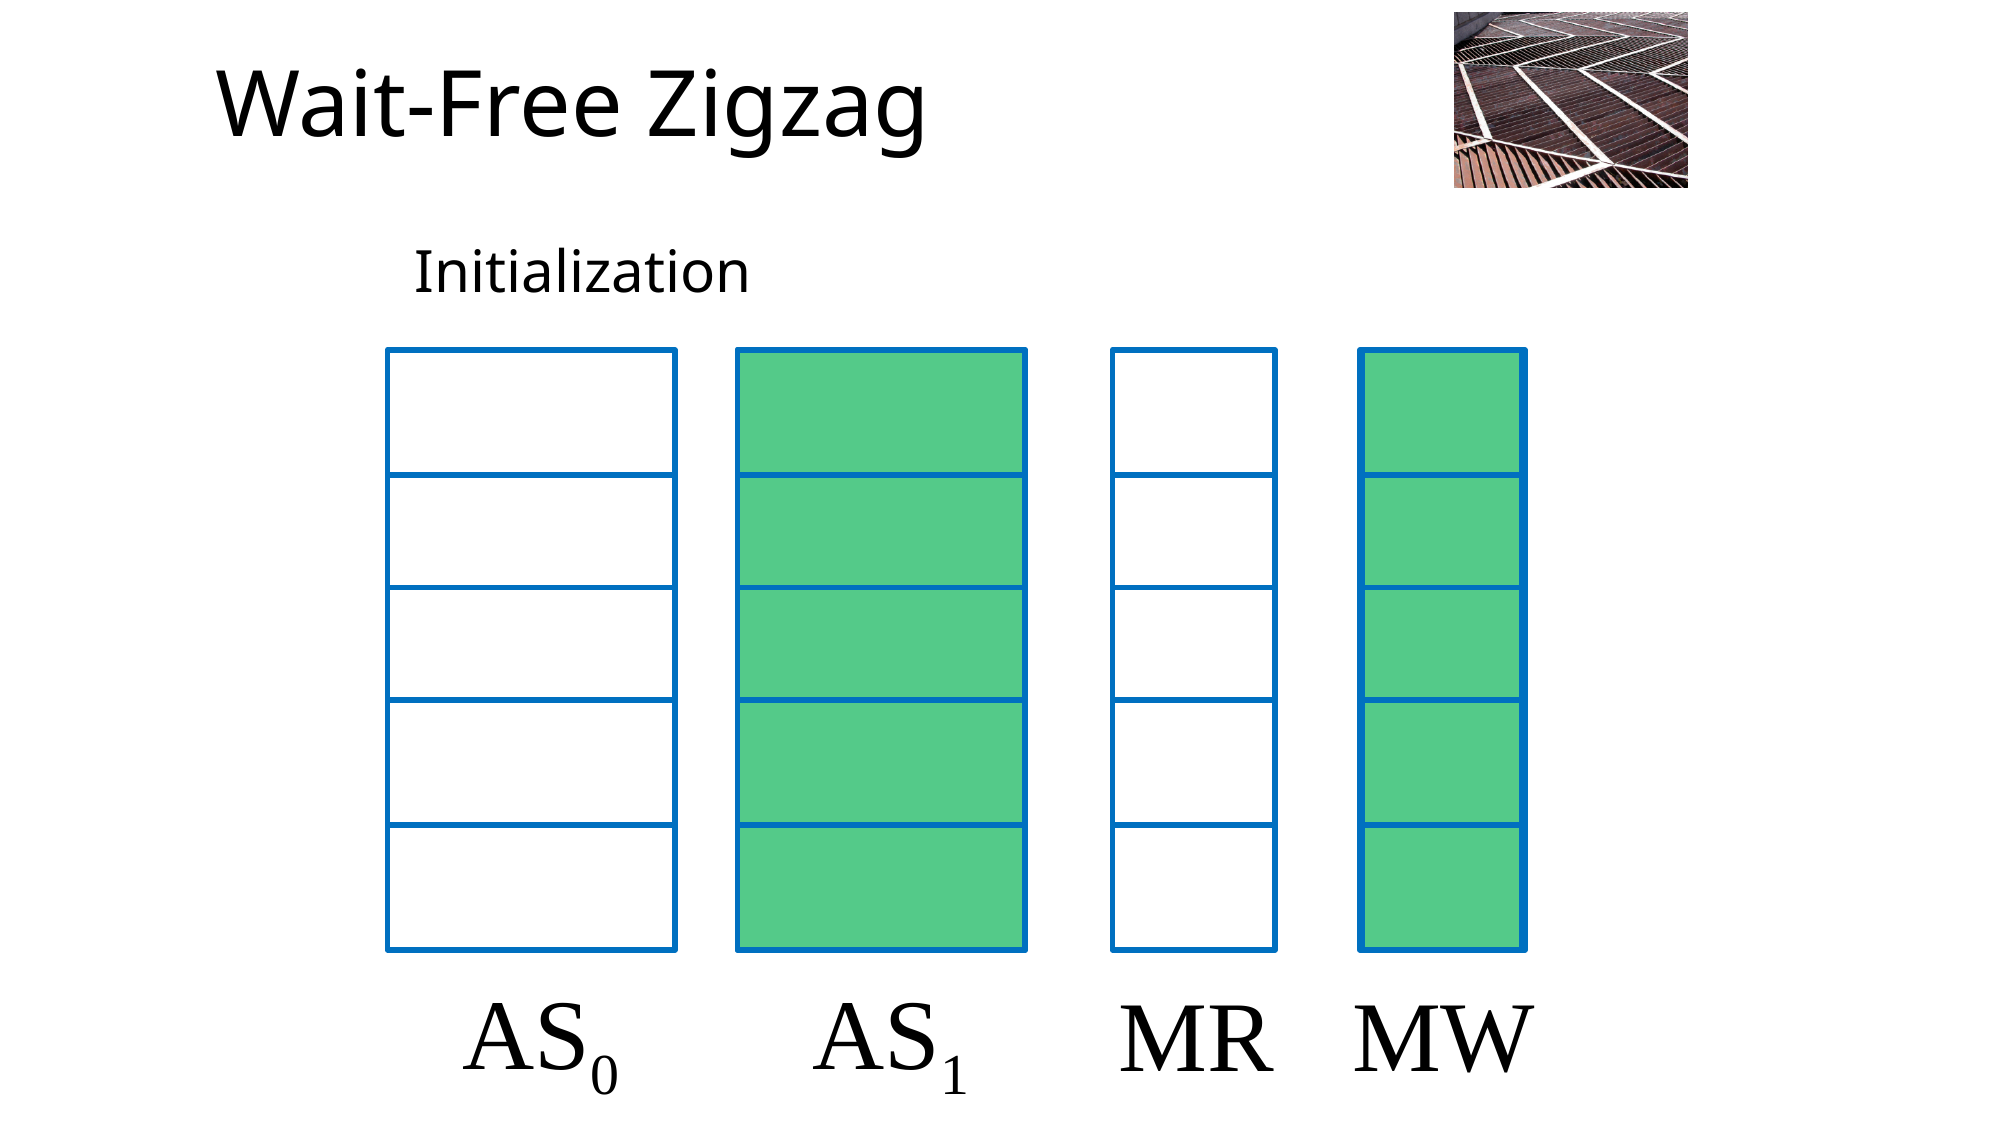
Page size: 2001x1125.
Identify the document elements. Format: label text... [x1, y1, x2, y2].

text_box [387, 349, 675, 472]
title Wait-Free Zigzag [199, 12, 1901, 201]
text_box [387, 703, 675, 822]
text_box [1359, 701, 1523, 824]
text_box [387, 478, 675, 585]
text_box [737, 703, 1025, 822]
text_box [387, 828, 675, 950]
text_box [1112, 350, 1275, 472]
text_box [1112, 828, 1275, 950]
text_box [1359, 588, 1523, 699]
text_box [1112, 478, 1275, 585]
text_box [737, 478, 1025, 585]
text_box [1359, 476, 1523, 587]
text_box [387, 590, 675, 697]
text_box [737, 828, 1025, 950]
text_box MW [1337, 963, 1551, 1099]
text_box AS0 [447, 962, 635, 1114]
text_box [1112, 703, 1275, 822]
text_box [1112, 590, 1275, 697]
text_box [1359, 826, 1523, 950]
text_box [1359, 350, 1523, 474]
text_box AS1 [797, 962, 985, 1114]
text_box Initialization [399, 227, 1675, 350]
text_box [737, 350, 1025, 472]
text_box MR [1103, 963, 1290, 1099]
text_box [737, 590, 1025, 697]
picture [1454, 12, 1688, 188]
